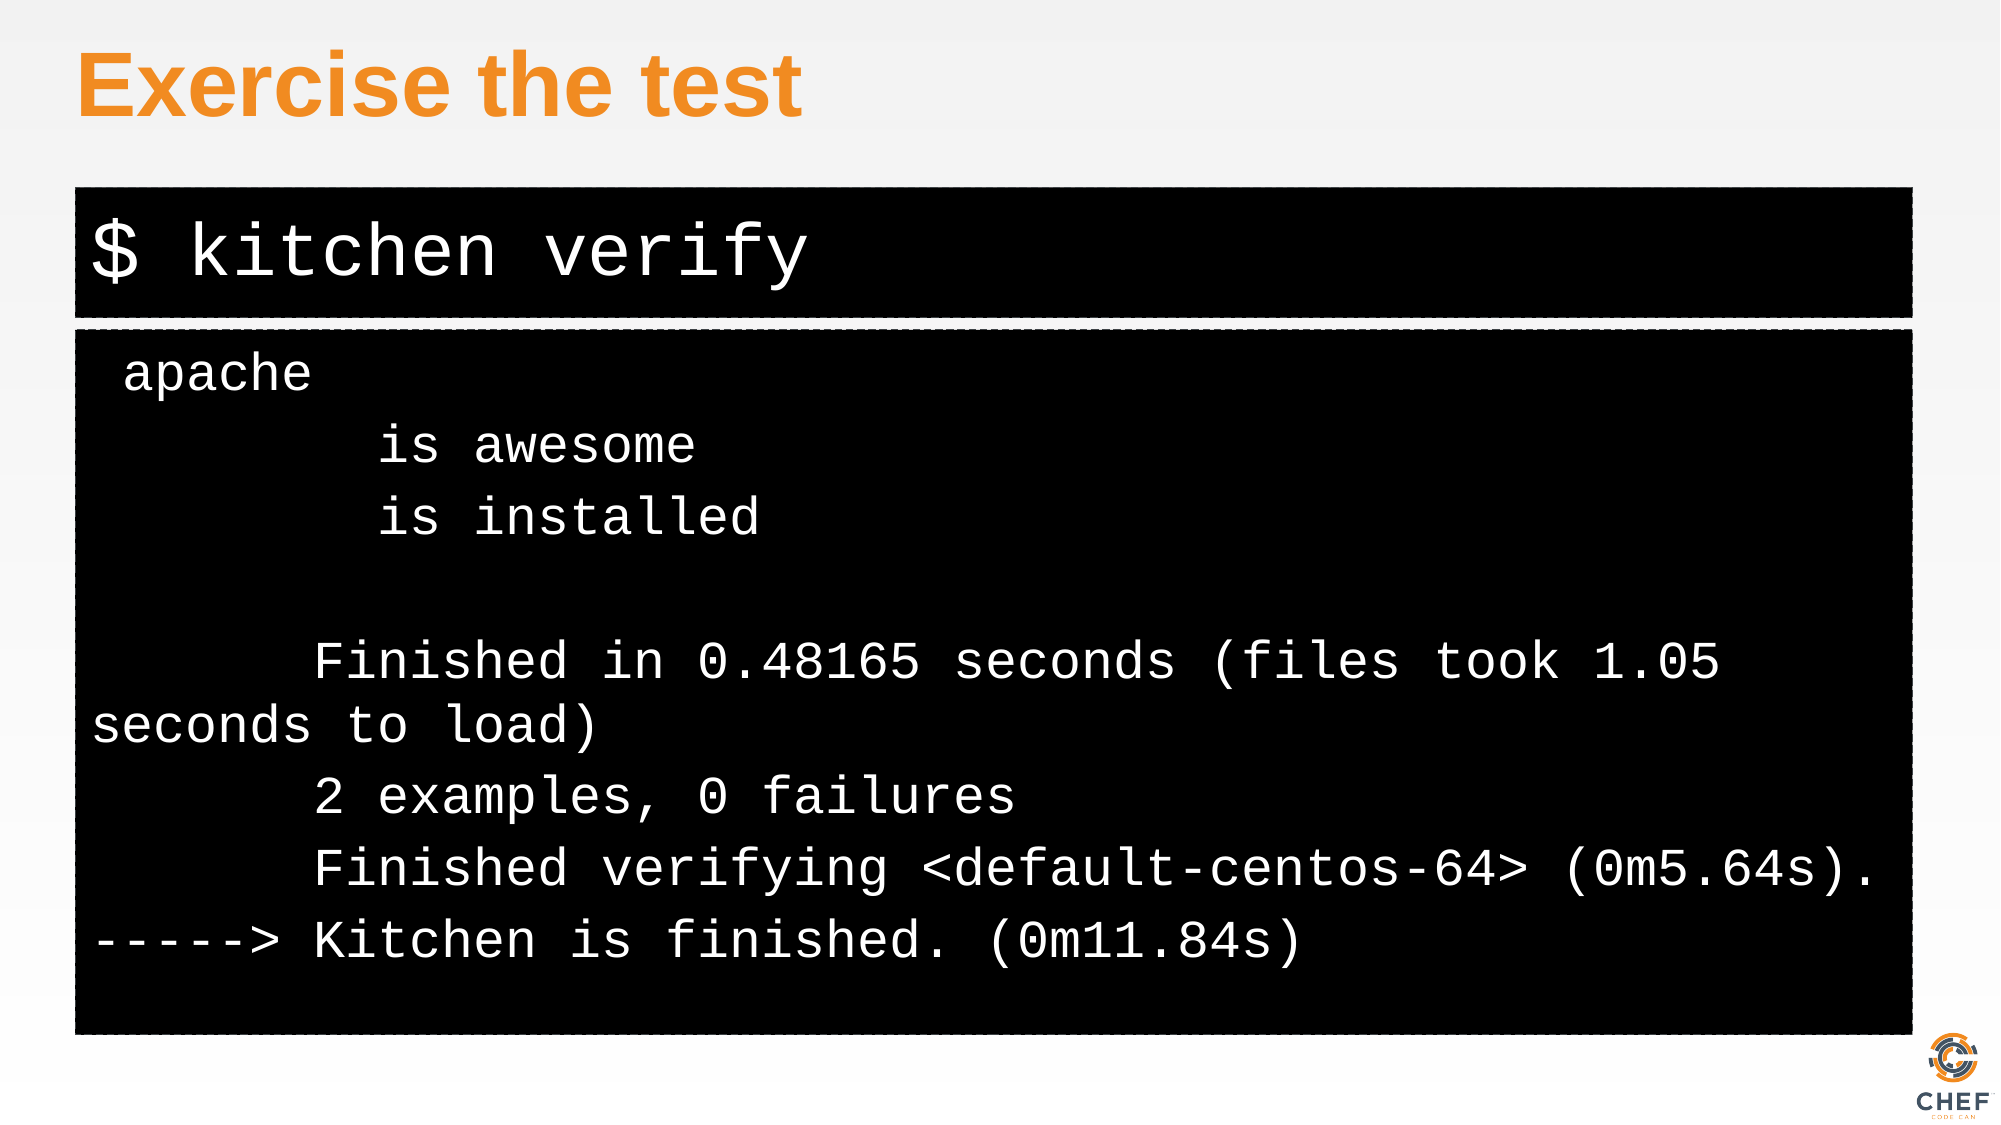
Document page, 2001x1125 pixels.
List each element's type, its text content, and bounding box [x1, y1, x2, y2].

picture [1911, 1027, 2000, 1125]
title Exercise the test [75, 37, 1913, 140]
list apache is awesome is installed Finished in 0.48165 seconds (files took 1.05 seconds to load) 2 examples, 0 failures Finished verifying <default-centos-64> (0m5.64s). -----> Kitchen is finished. (0m11.84s) [75, 329, 1913, 1035]
list kitchen verify [172, 201, 1908, 291]
